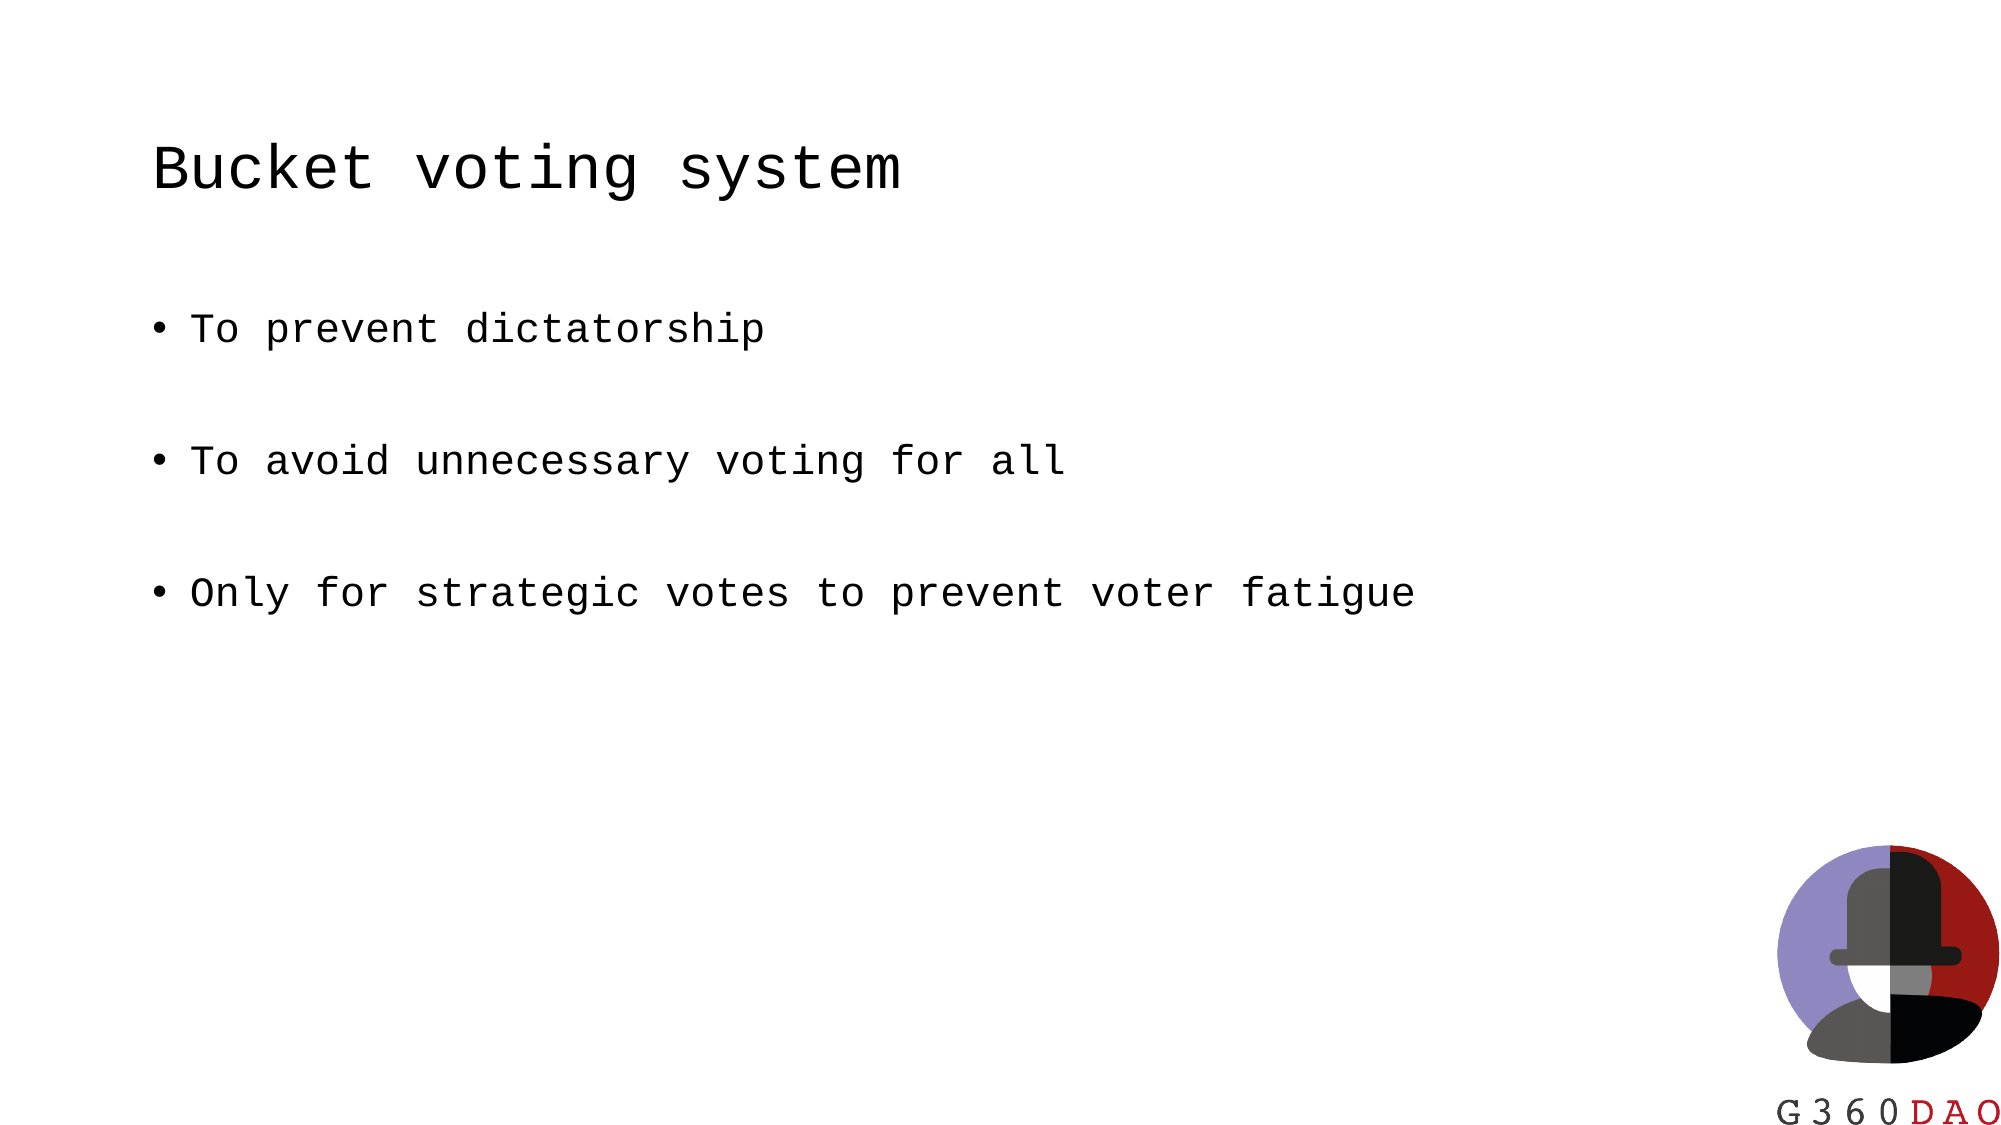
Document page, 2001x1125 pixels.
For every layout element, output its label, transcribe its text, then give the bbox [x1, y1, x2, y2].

picture [1777, 845, 2000, 1125]
list To prevent dictatorship To avoid unnecessary voting for all Only for strategic votes to prevent voter fatigue [137, 299, 1863, 1014]
title Bucket voting system [137, 59, 1863, 278]
